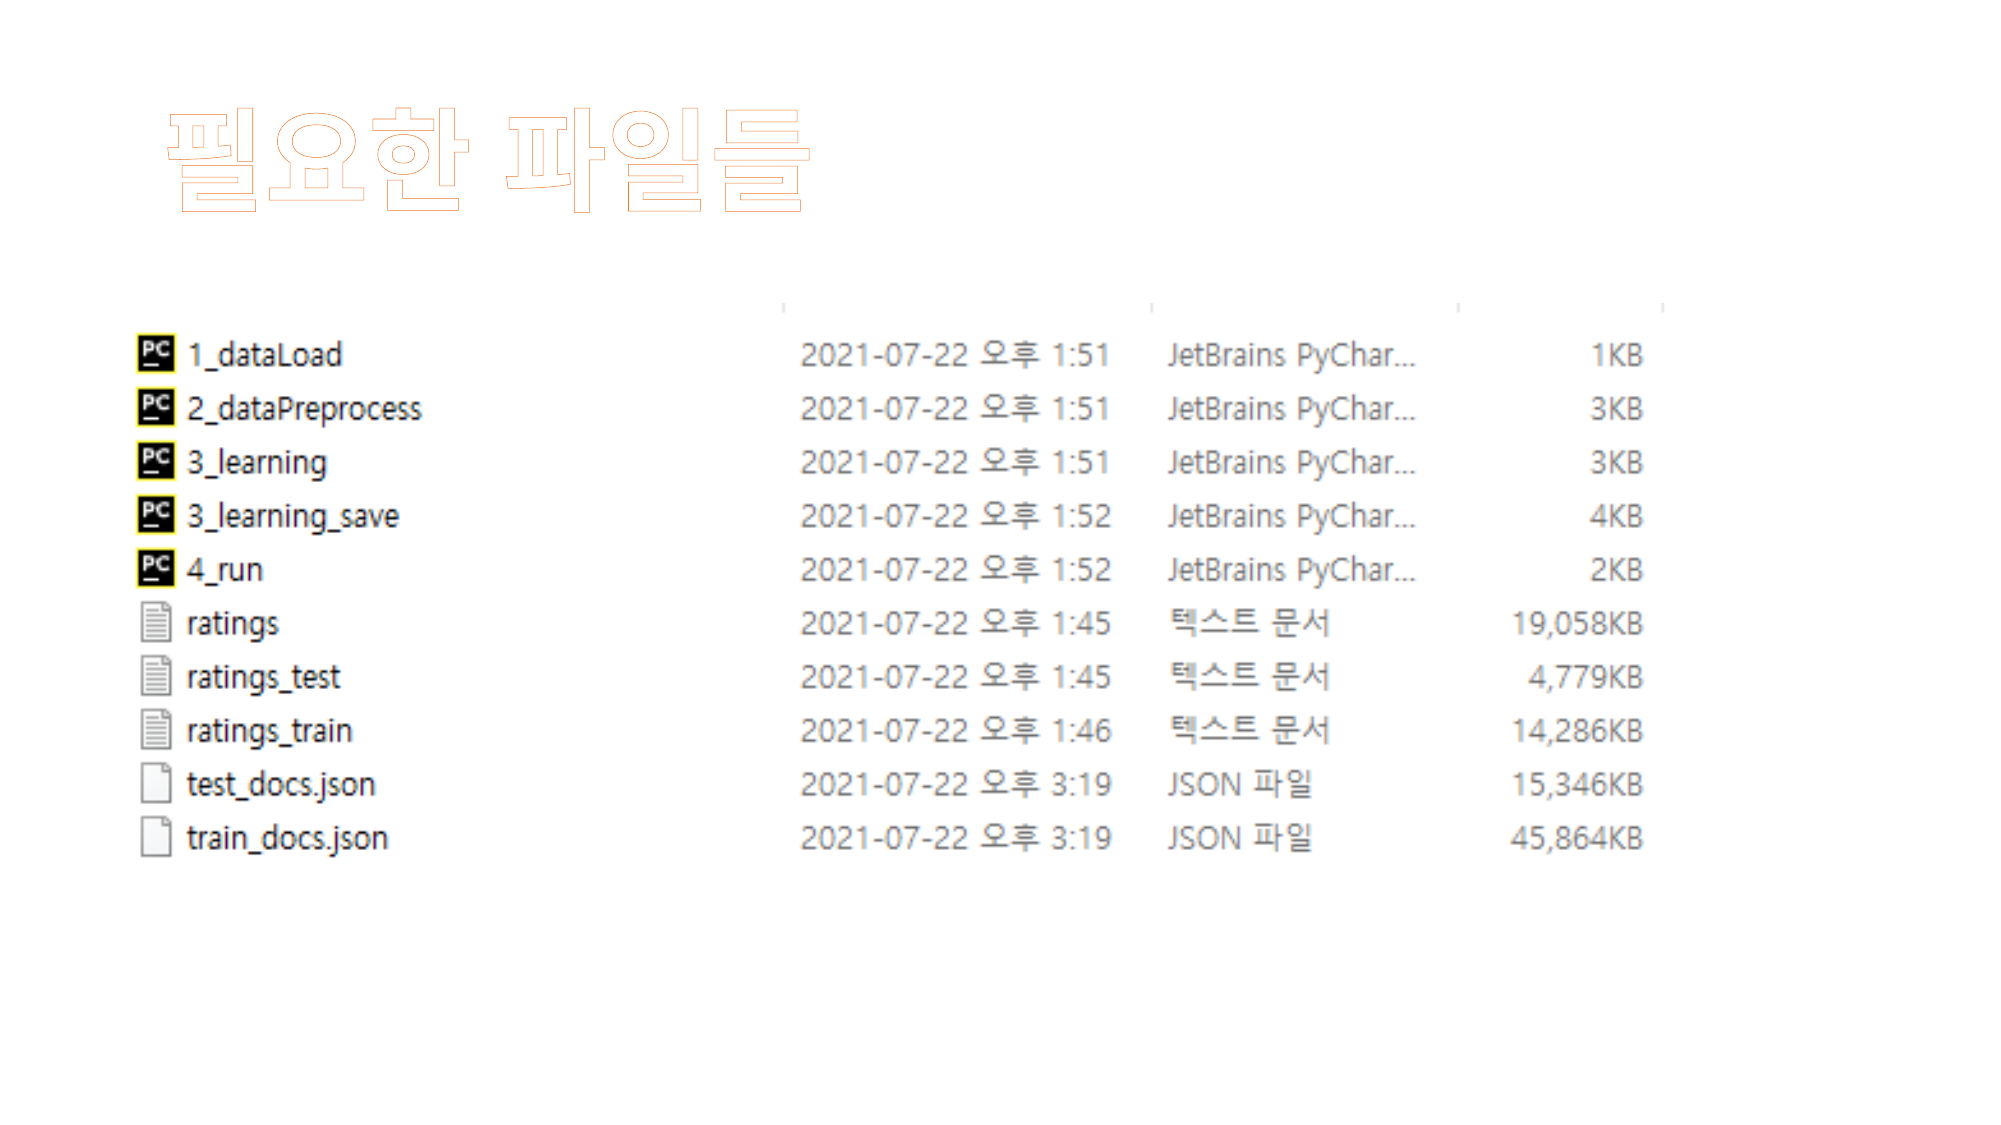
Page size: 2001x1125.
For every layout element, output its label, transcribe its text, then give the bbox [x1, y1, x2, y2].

text_box 필요한 파일들 [146, 82, 829, 233]
picture [111, 303, 1716, 896]
